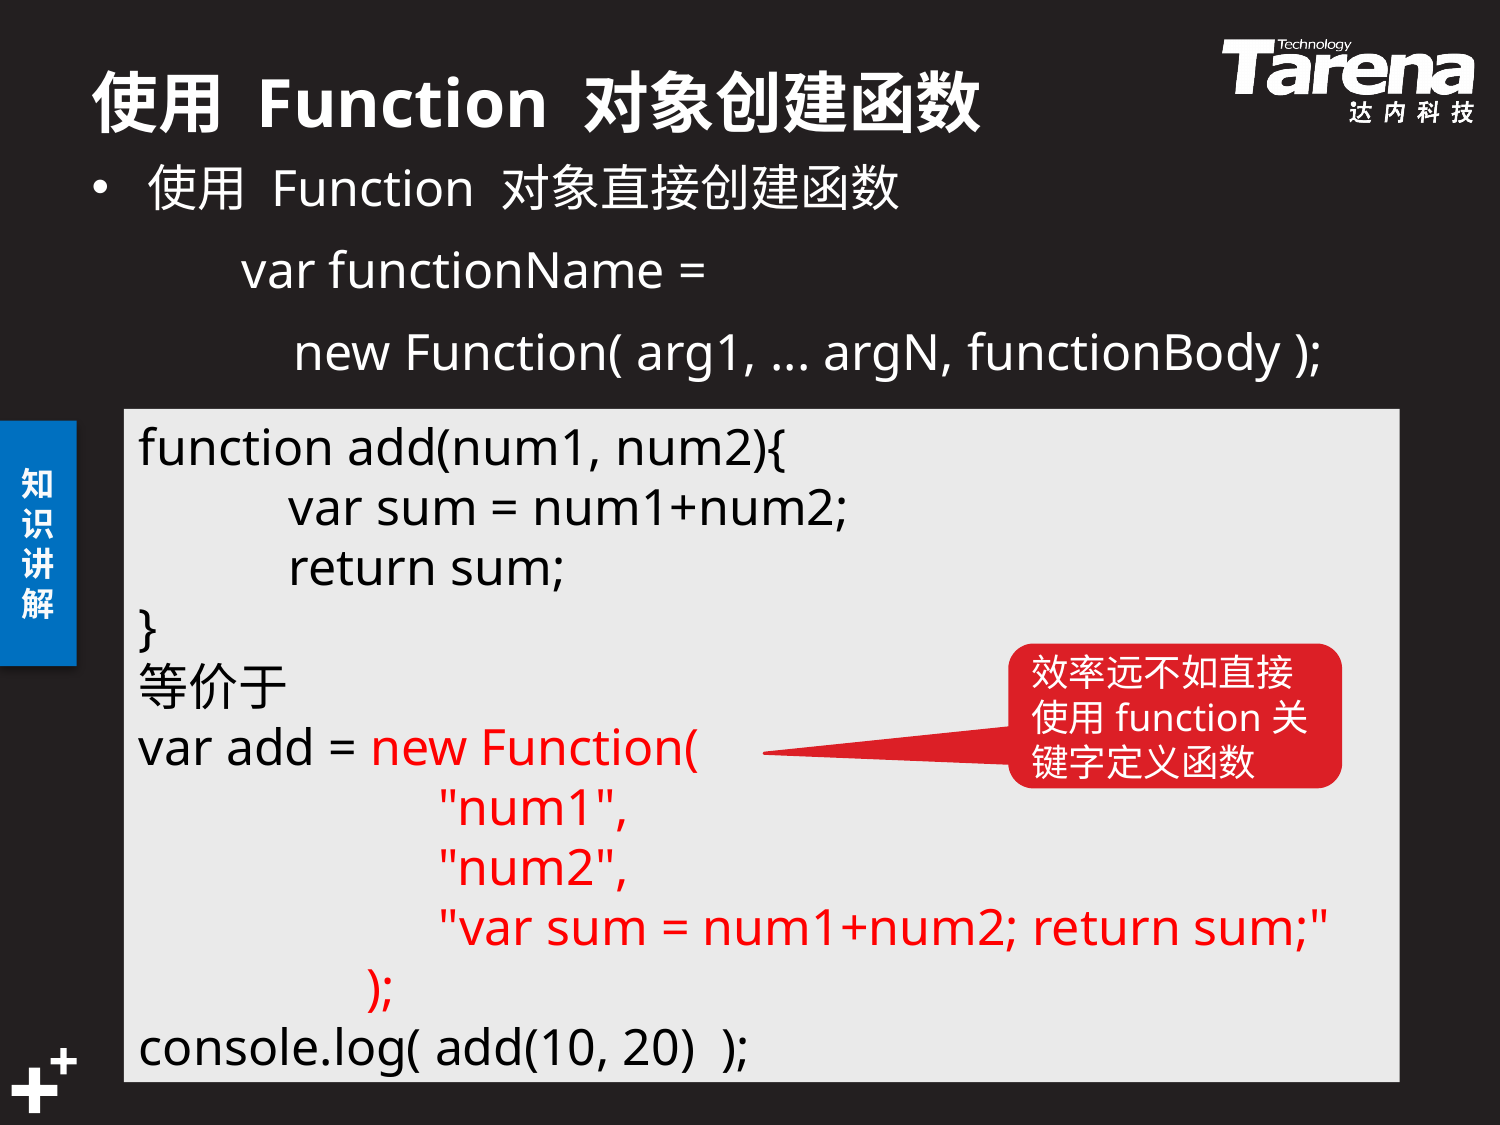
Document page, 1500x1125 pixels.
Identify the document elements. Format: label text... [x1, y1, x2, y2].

list 使用 Function 对象直接创建函数 var functionName = new Function( arg1, ... argN, functionBody ); [76, 137, 1400, 474]
picture [1222, 39, 1475, 123]
text_box function add(num1, num2){ var sum = num1+num2; return sum; } 等价于 var add = new Function( "num1", "num2", "var sum = num1+num2; return sum;" ); console.log( add(10, 20) ); [123, 408, 1400, 1083]
text_box 效率远不如直接使用function关键字定义函数 [760, 641, 1344, 790]
title 使用 Function 对象创建函数 [76, 42, 1188, 137]
